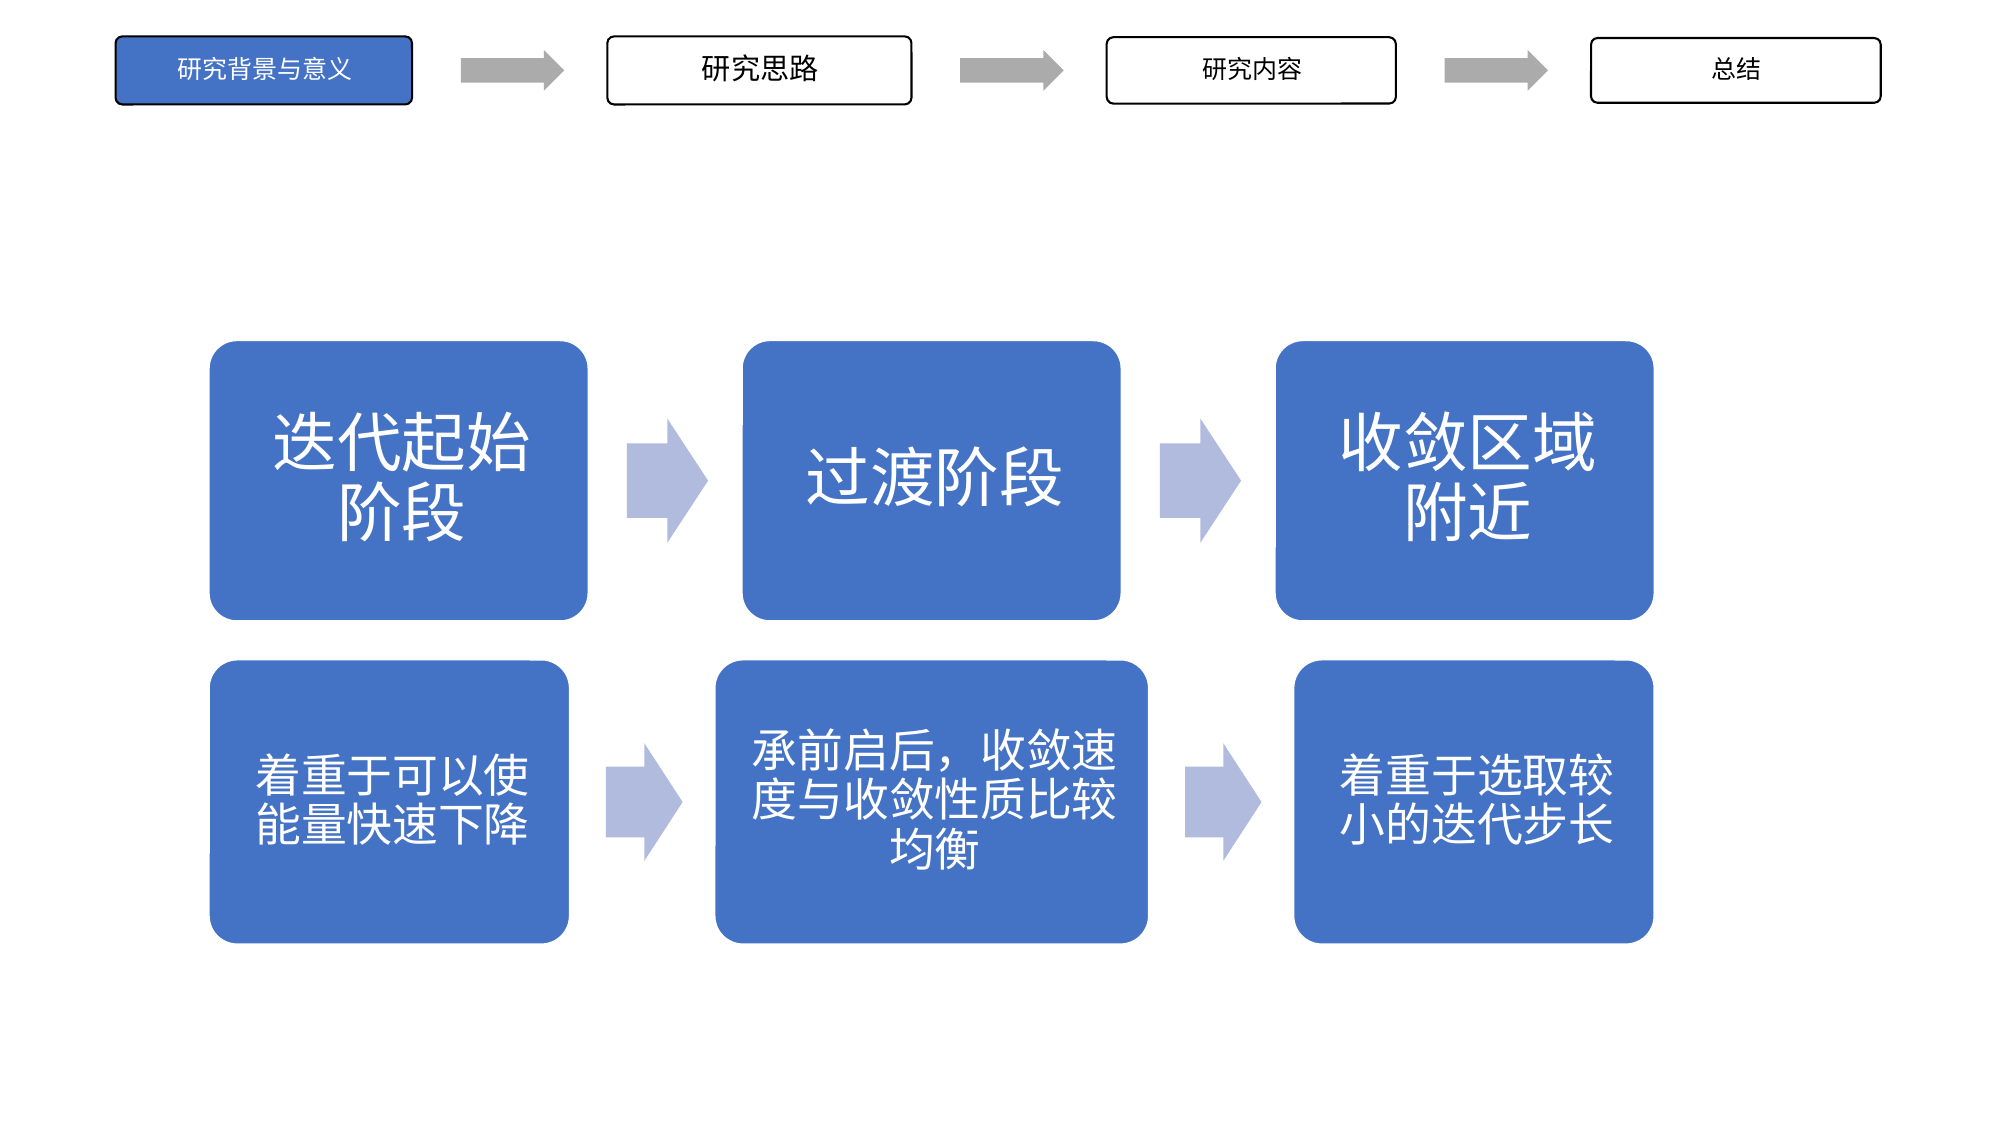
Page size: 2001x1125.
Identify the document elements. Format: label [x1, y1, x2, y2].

text_box [208, 340, 1655, 885]
text_box [114, 36, 1882, 105]
